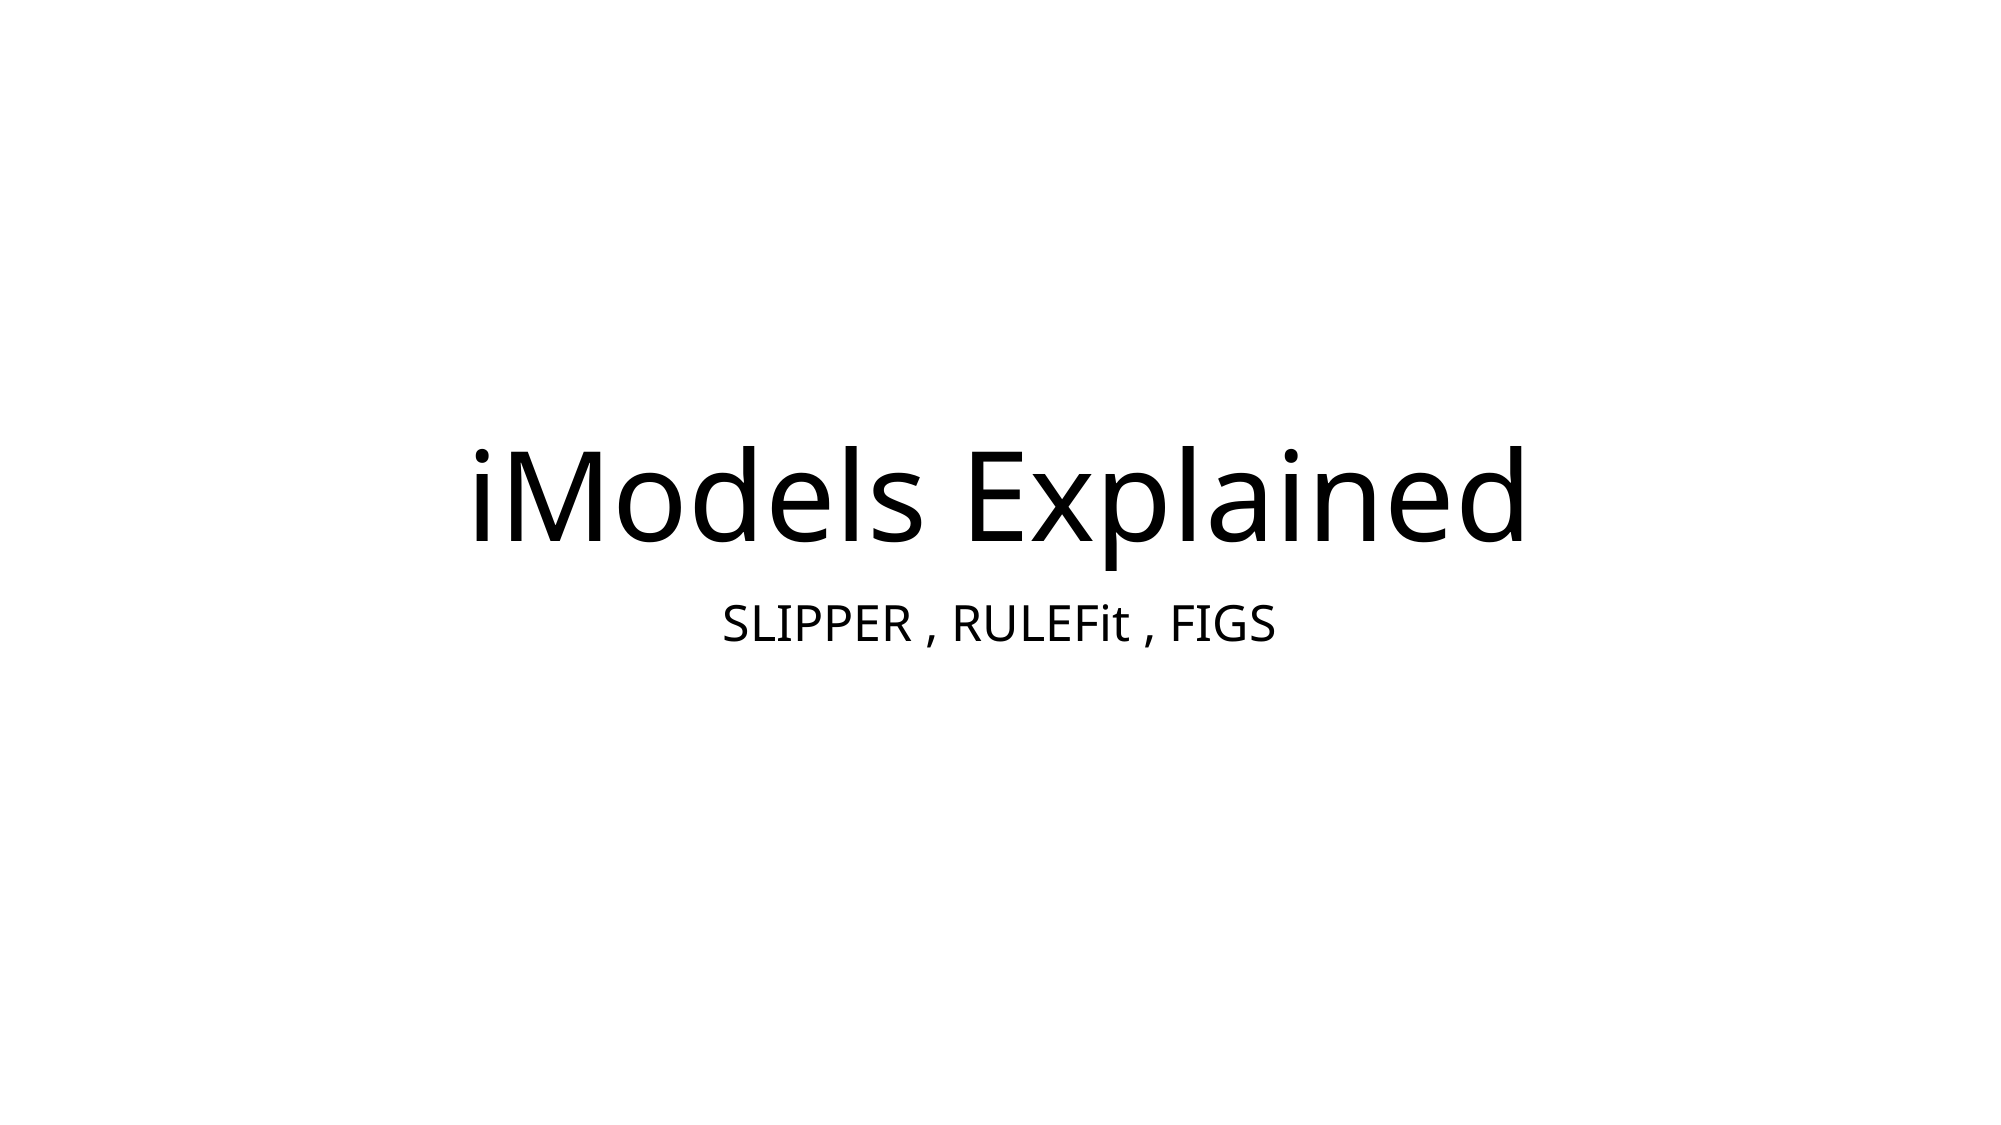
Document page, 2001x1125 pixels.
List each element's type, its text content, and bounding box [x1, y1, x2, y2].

subtitle SLIPPER , RULEFit , FIGS [249, 590, 1750, 863]
title iModels Explained [249, 184, 1750, 576]
